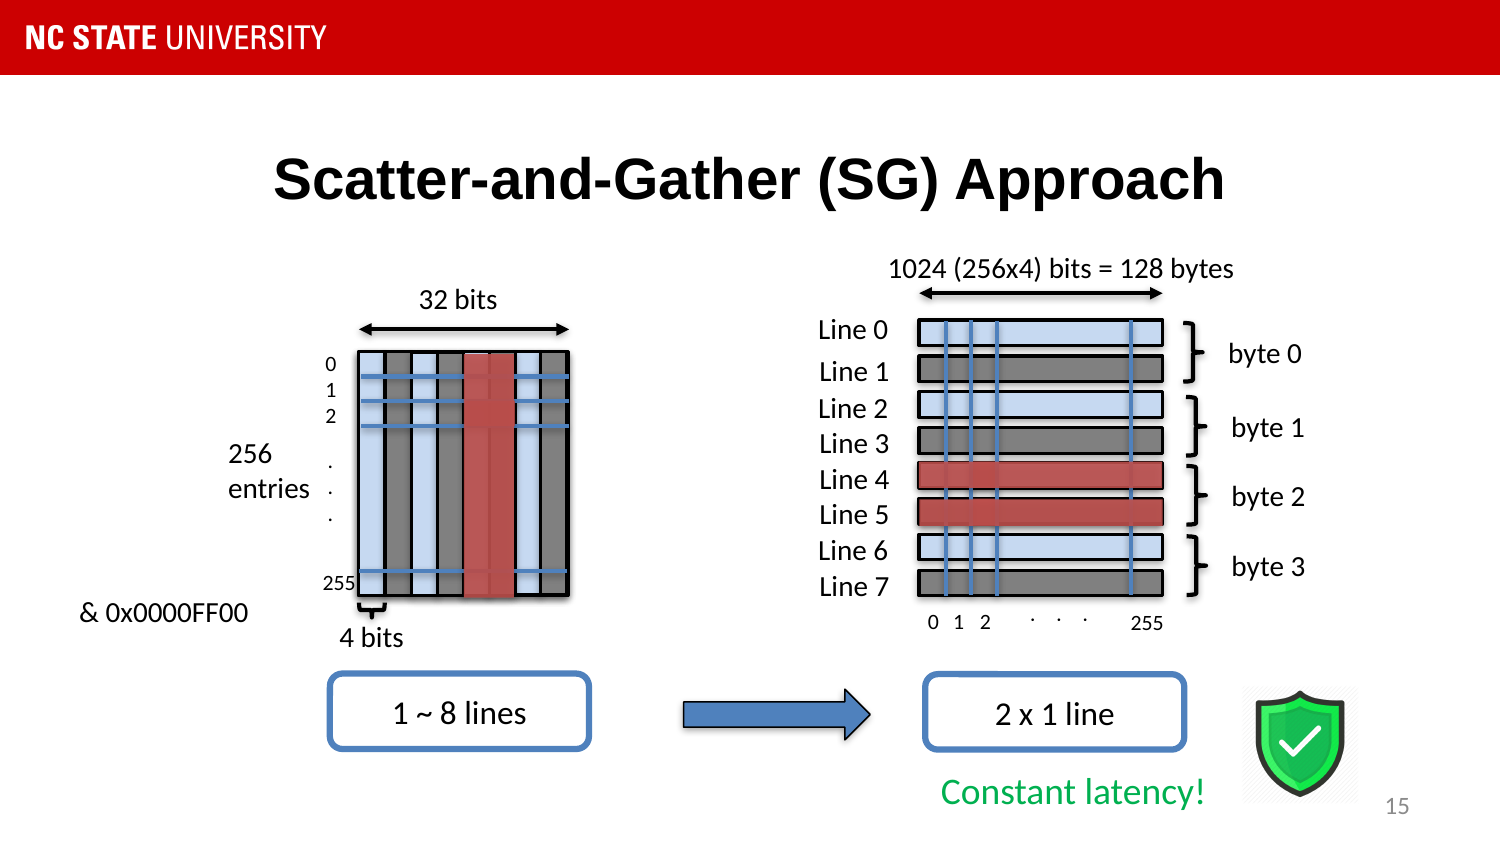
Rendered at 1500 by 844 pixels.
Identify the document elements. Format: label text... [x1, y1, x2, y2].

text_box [1185, 322, 1319, 382]
title Scatter-and-Gather (SG) Approach [75, 110, 1425, 243]
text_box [925, 685, 1360, 821]
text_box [802, 381, 907, 611]
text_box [358, 273, 570, 330]
slide_number 15 [1362, 782, 1425, 827]
picture [0, 0, 1500, 75]
text_box [682, 688, 871, 741]
text_box 1 ~ 8 lines [327, 671, 592, 752]
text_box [913, 319, 1182, 645]
text_box 2 x 1 line [923, 672, 1187, 686]
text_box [803, 345, 907, 380]
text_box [1186, 465, 1322, 525]
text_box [802, 303, 1163, 344]
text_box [323, 613, 420, 662]
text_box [1186, 396, 1321, 456]
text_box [869, 241, 1253, 294]
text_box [1186, 536, 1322, 596]
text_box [213, 341, 570, 605]
